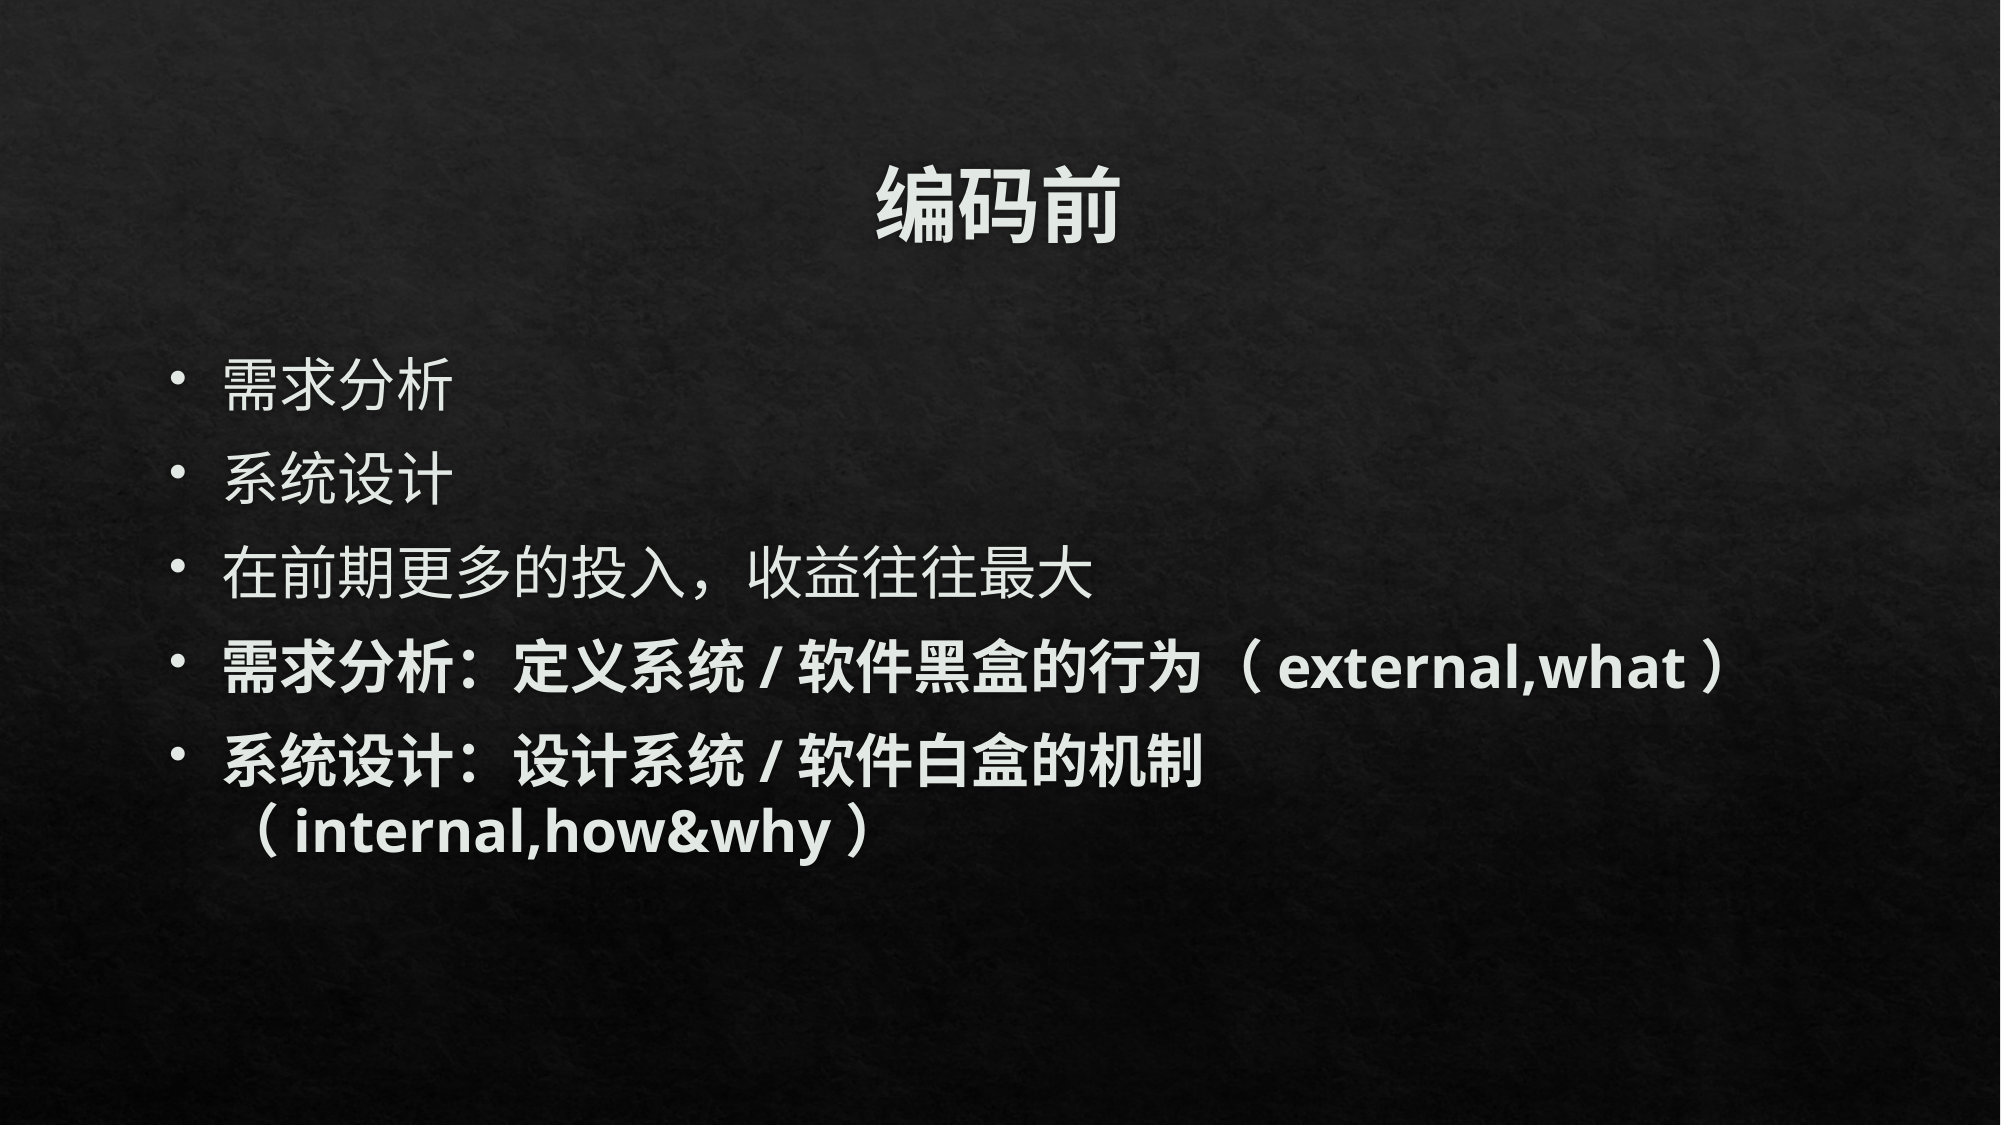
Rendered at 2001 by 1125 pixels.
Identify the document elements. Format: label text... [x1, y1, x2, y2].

title 编码前 [149, 99, 1849, 307]
list 需求分析 系统设计 在前期更多的投入，收益往往最大 需求分析：定义系统/软件黑盒的行为（external,what） 系统设计：设计系统/软件白盒的机制（internal,how&why） [149, 340, 1849, 950]
